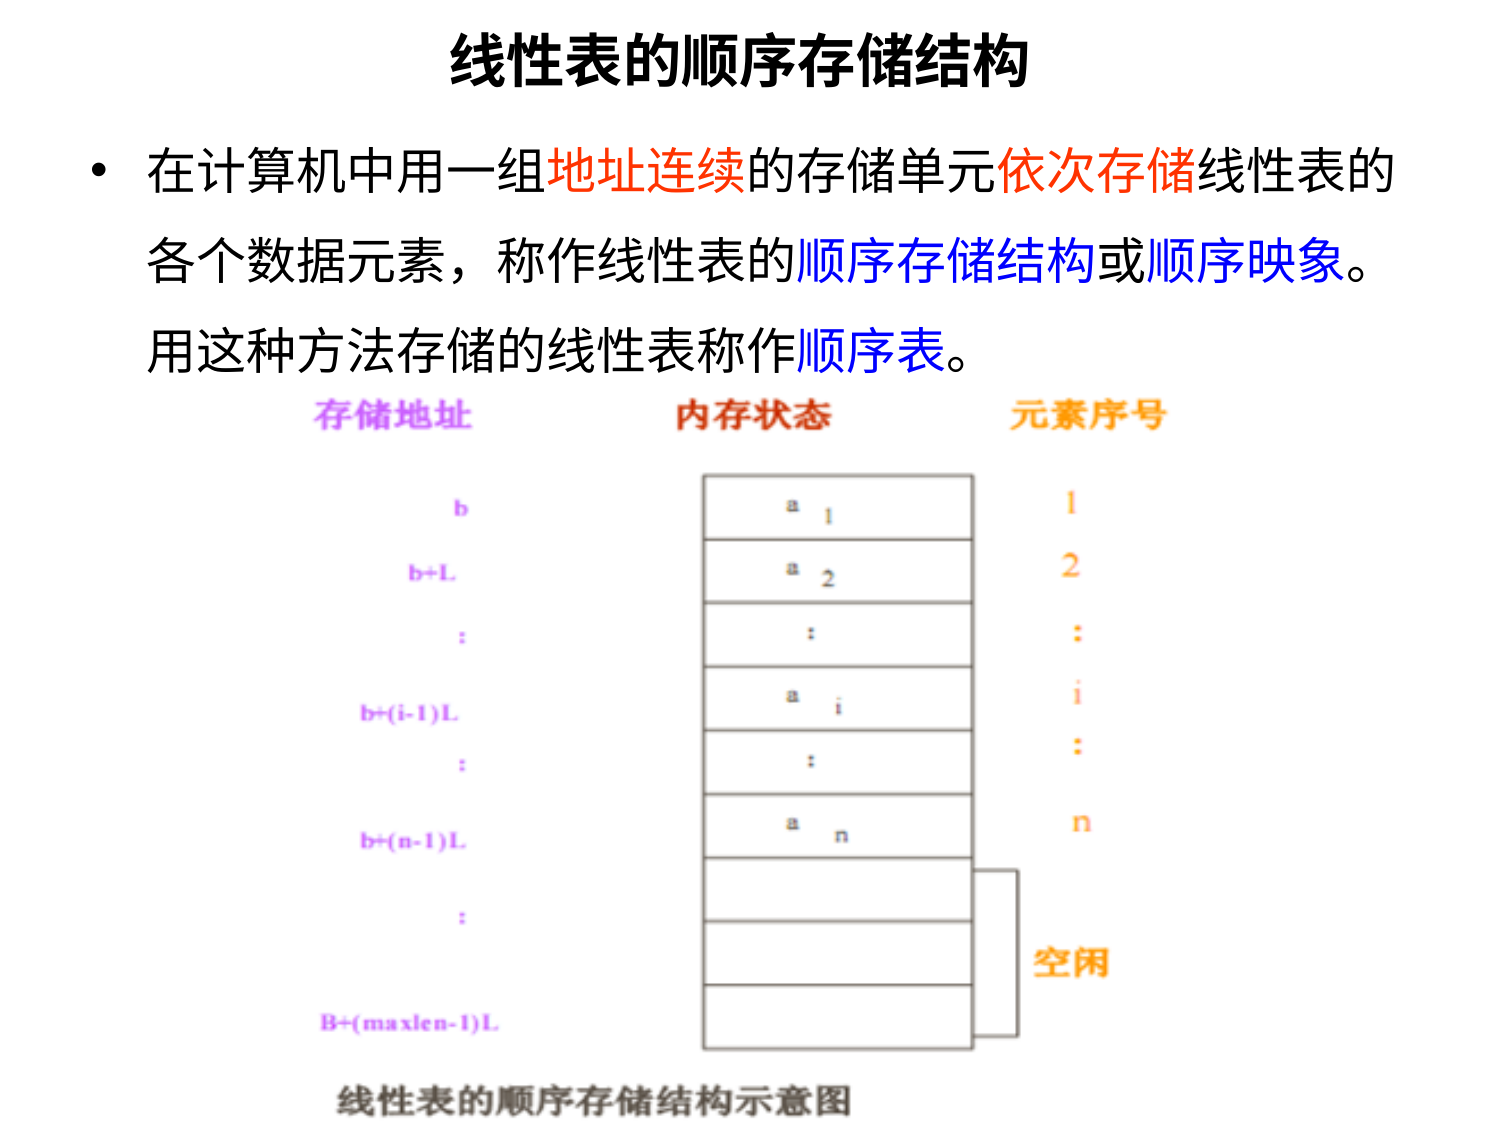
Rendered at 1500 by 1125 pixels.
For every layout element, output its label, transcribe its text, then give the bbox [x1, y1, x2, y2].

title 线性表的顺序存储结构 [64, 7, 1415, 112]
list 在计算机中用一组地址连续的存储单元依次存储线性表的各个数据元素，称作线性表的顺序存储结构或顺序映象。用这种方法存储的线性表称作顺序表。 [75, 101, 1425, 946]
picture [265, 385, 1316, 1125]
